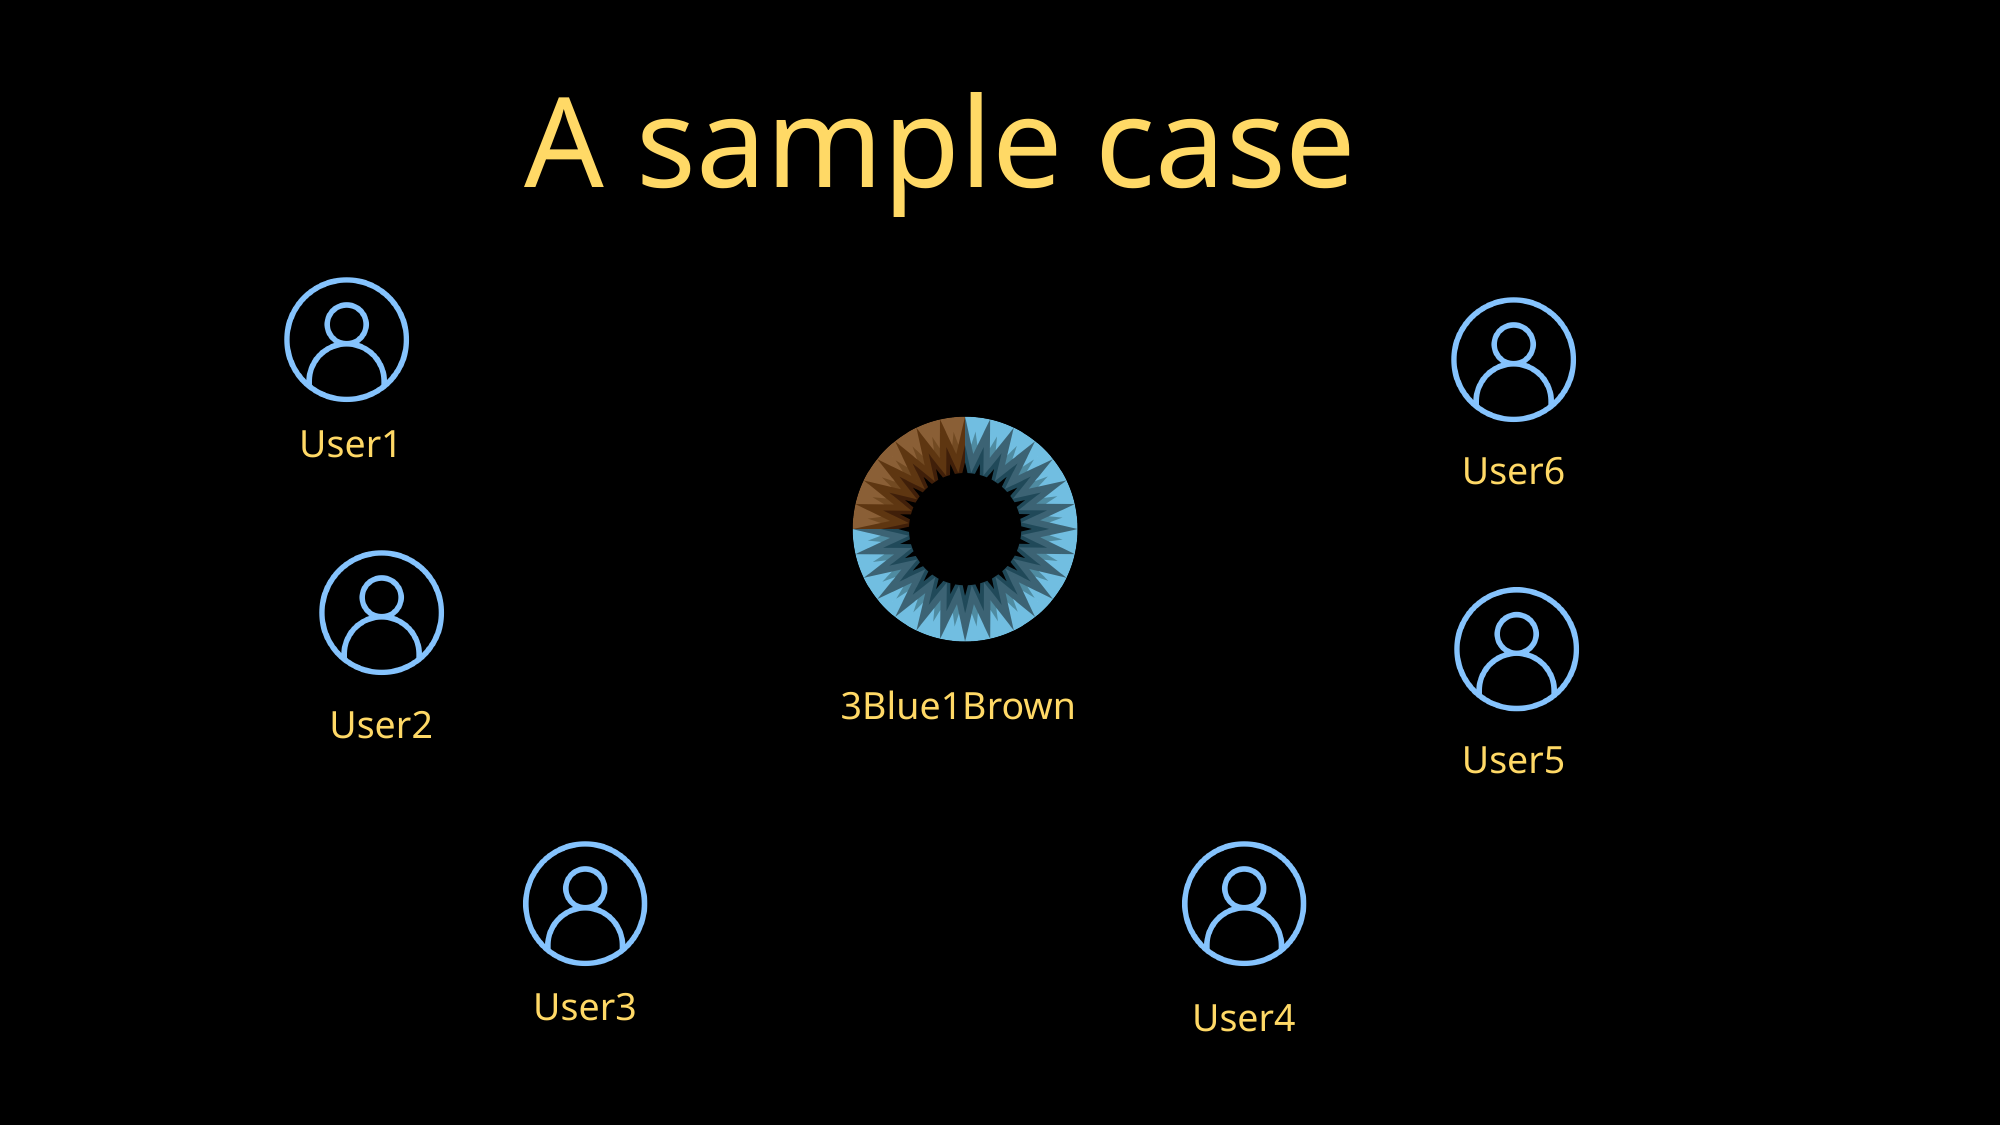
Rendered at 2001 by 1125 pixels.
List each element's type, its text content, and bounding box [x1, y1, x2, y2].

text_box User3 [350, 969, 820, 1041]
text_box 3Blue1Brown [724, 669, 1193, 741]
picture [1447, 580, 1586, 719]
text_box User1 [116, 406, 586, 478]
picture [1175, 834, 1313, 973]
text_box User5 [1279, 723, 1748, 794]
text_box User4 [1009, 980, 1479, 1052]
text_box User2 [146, 688, 616, 760]
picture [515, 834, 654, 973]
picture [1444, 290, 1583, 429]
picture [844, 408, 1086, 650]
text_box User6 [1279, 434, 1748, 505]
text_box A sample case [42, 2, 1840, 272]
picture [277, 270, 416, 409]
picture [312, 543, 451, 682]
